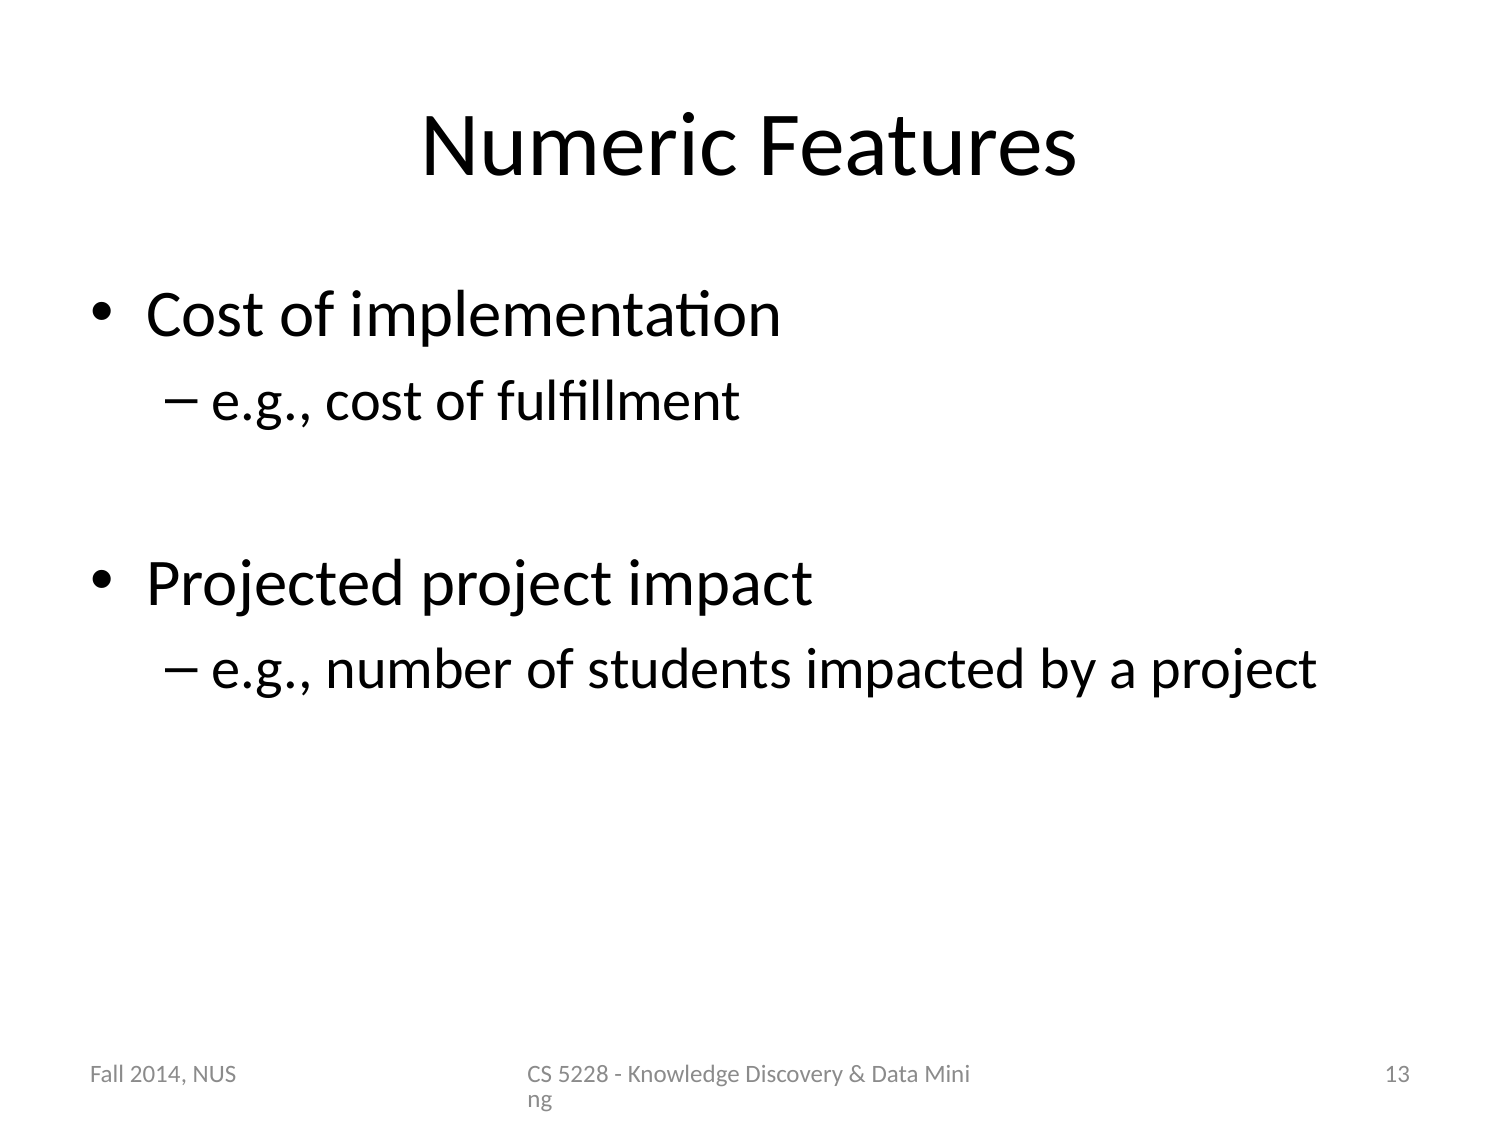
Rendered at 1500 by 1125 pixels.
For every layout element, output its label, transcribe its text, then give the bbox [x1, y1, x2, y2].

slide_number 13 [1074, 1042, 1425, 1103]
footer CS 5228 - Knowledge Discovery & Data Mining [512, 1042, 988, 1103]
slide_number Fall 2014, NUS [75, 1042, 425, 1103]
title Numeric Features [75, 45, 1425, 233]
list Cost of implementation e.g., cost of fulfillment Projected project impact e.g., number of students impacted by a project [75, 262, 1425, 1005]
